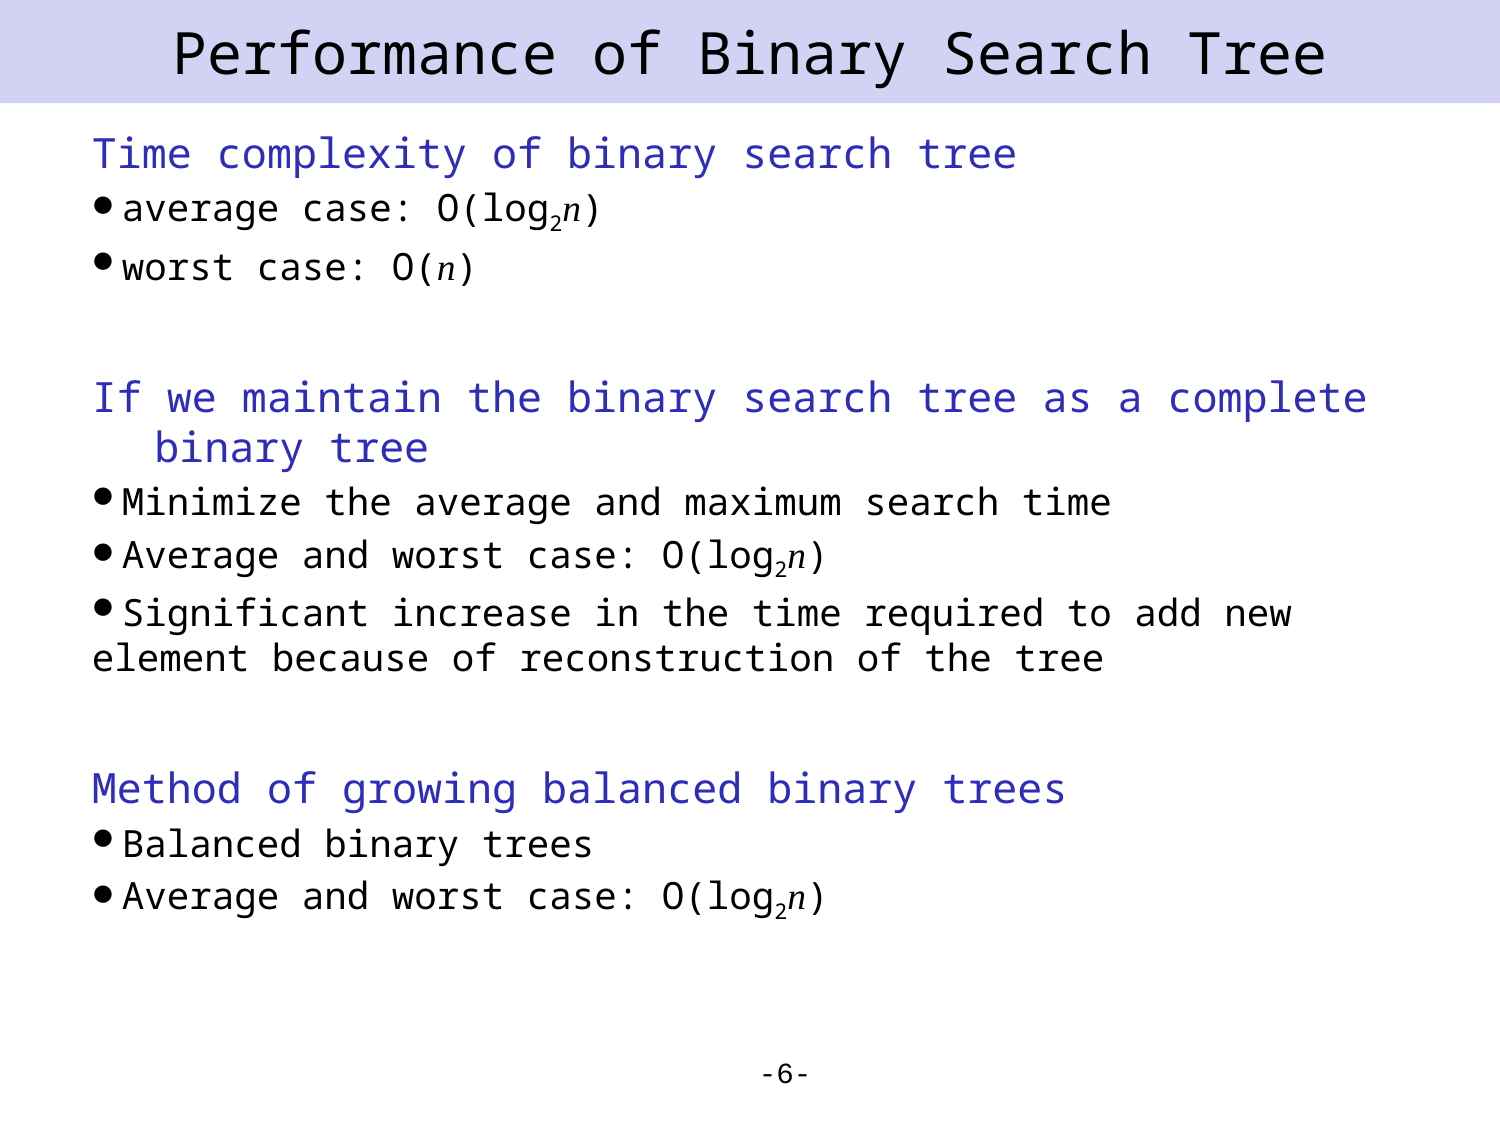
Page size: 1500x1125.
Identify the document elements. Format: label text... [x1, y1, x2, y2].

title Performance of Binary Search Tree [0, 0, 1500, 104]
slide_number -6- [513, 1046, 827, 1094]
list Time complexity of binary search tree average case: O(log2n) worst case: O(n) If we maintain the binary search tree as a complete binary tree Minimize the average and maximum search time Average and worst case: O(log2n) Significant increase in the time required to add new element because of reconstruction of the tree Method of growing balanced binary trees Balanced binary trees Average and worst case: O(log2n) [76, 118, 1417, 1026]
